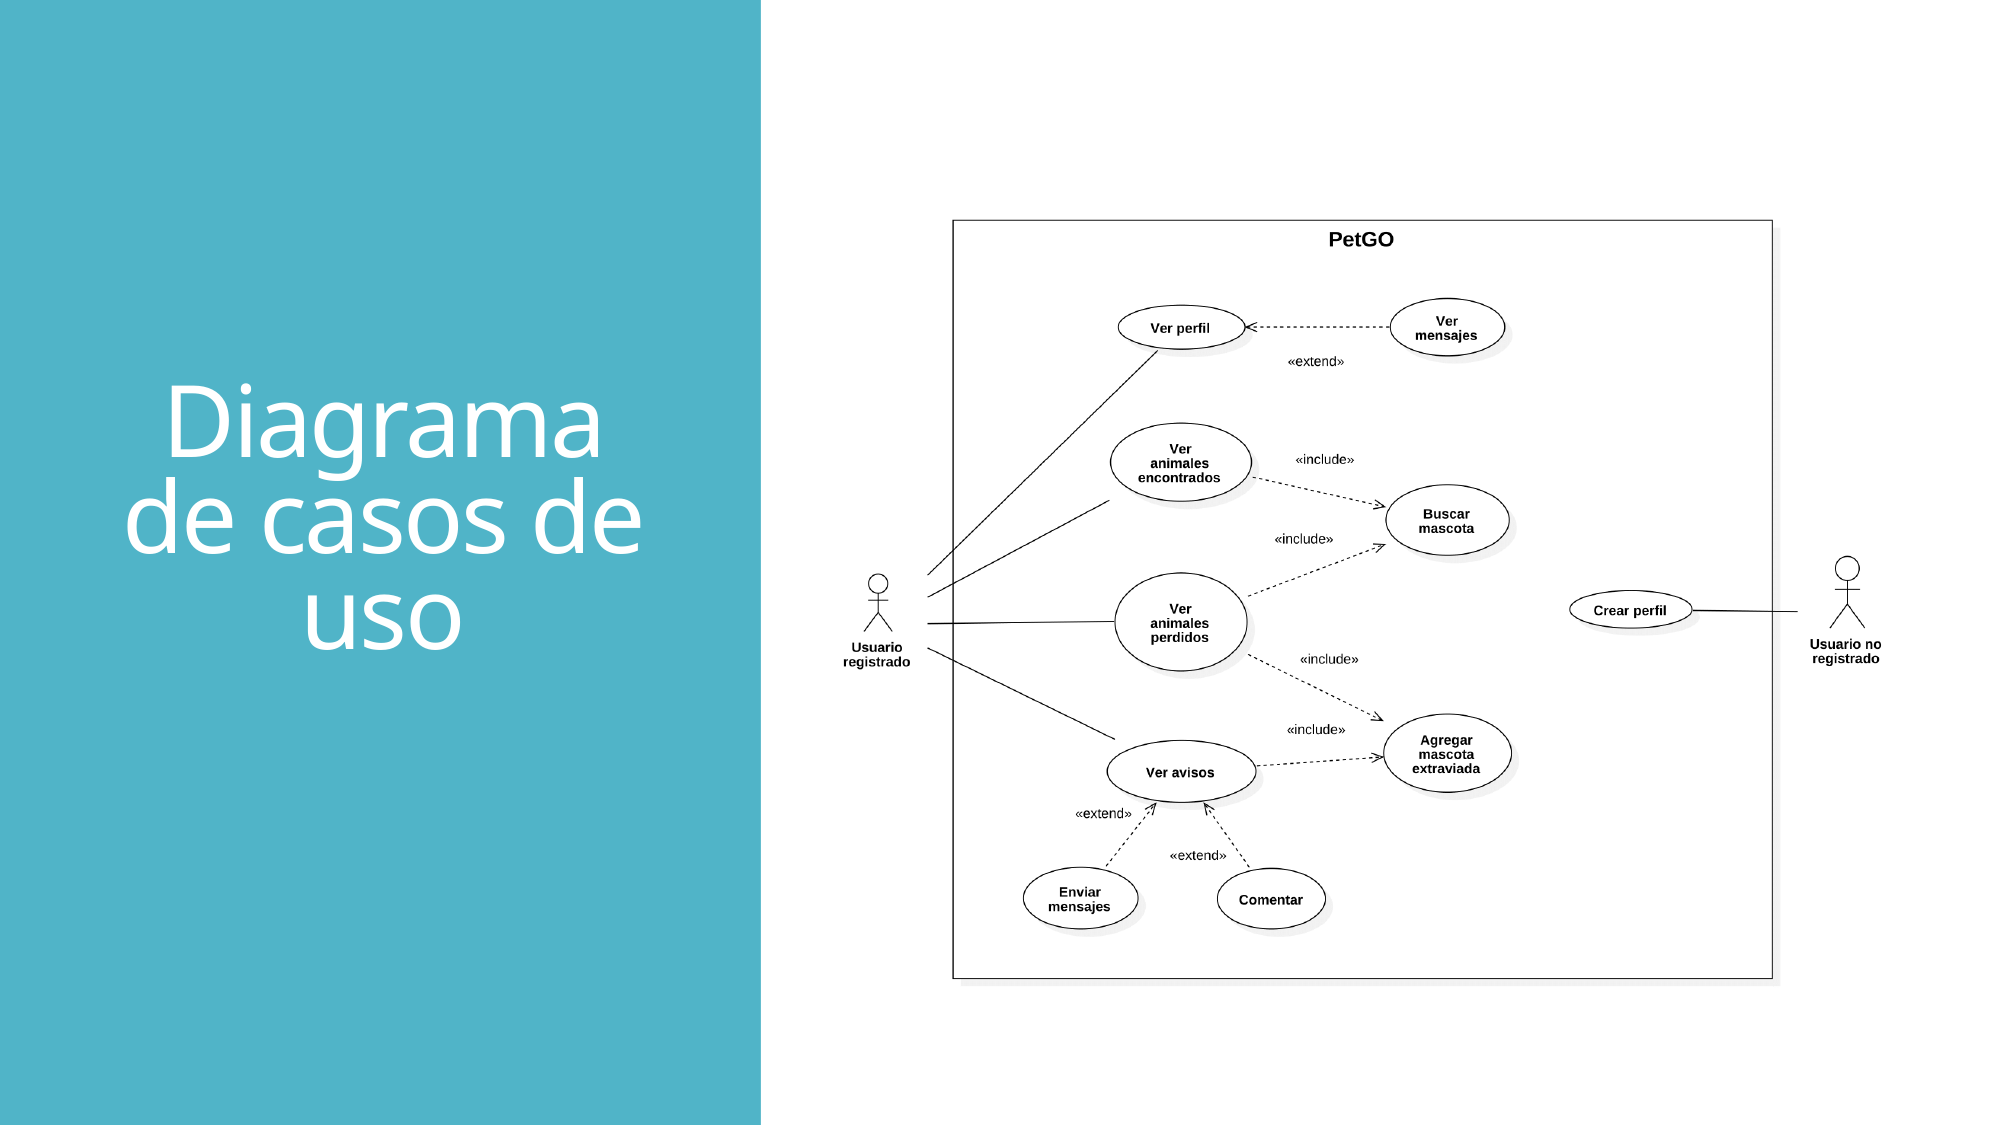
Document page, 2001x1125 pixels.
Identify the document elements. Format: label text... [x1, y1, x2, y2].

text_box [760, 0, 2000, 1125]
title Diagrama de casos de uso [98, 126, 668, 677]
text_box [0, 0, 760, 1125]
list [766, 143, 1972, 1028]
